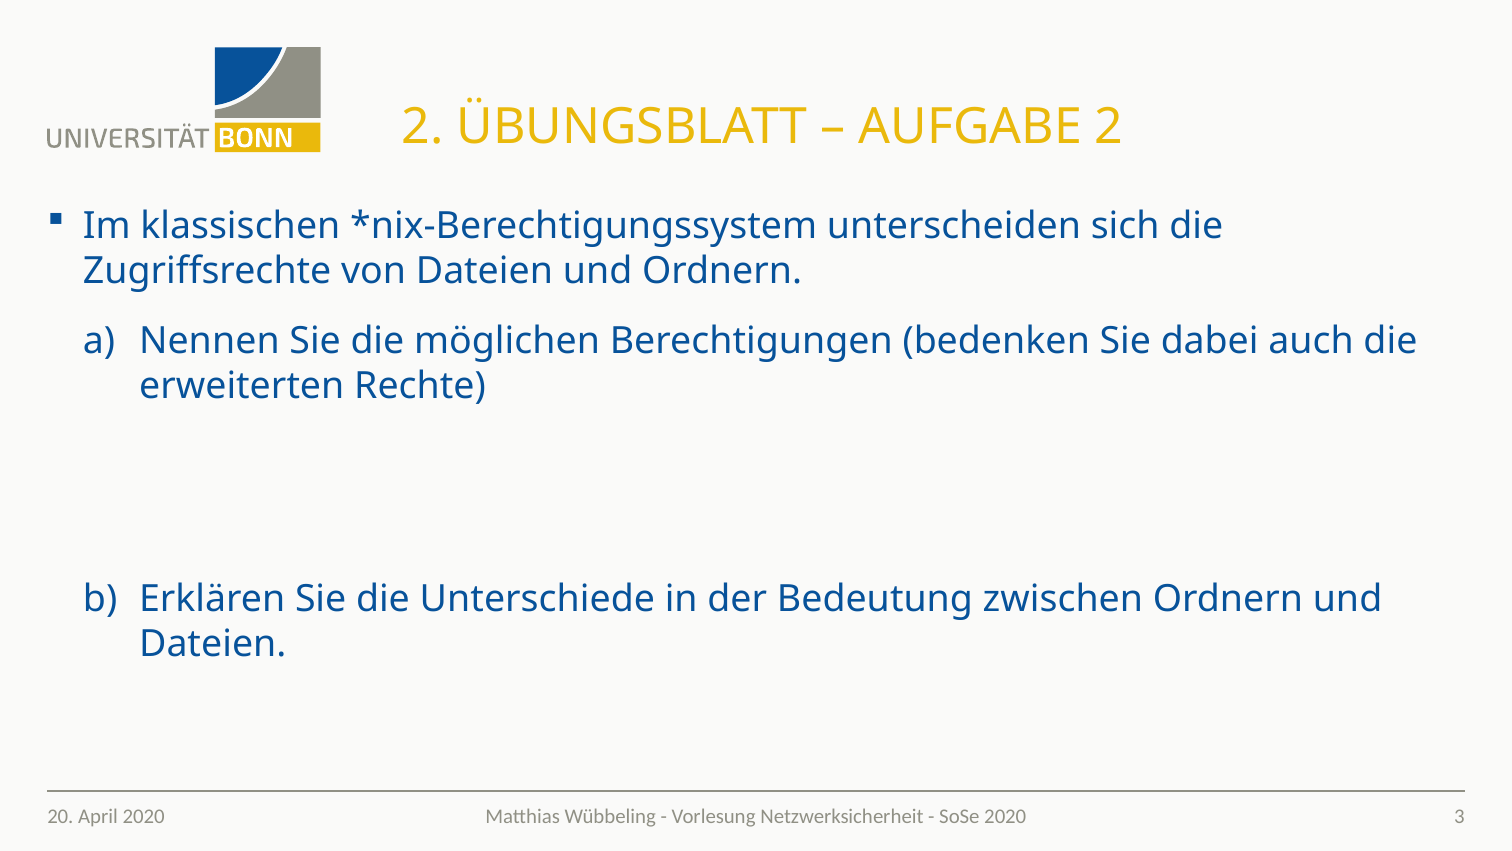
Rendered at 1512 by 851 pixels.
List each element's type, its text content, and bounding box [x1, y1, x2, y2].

title 2. Übungsblatt – Aufgabe 2 [401, 47, 1465, 154]
slide_number 3 [1370, 791, 1465, 839]
list Im klassischen *nix-Berechtigungssystem unterscheiden sich die Zugriffsrechte von Dateien und Ordnern. Nennen Sie die möglichen Berechtigungen (bedenken Sie dabei auch die erweiterten Rechte) Erklären Sie die Unterschiede in der Bedeutung zwischen Ordnern und Dateien. [47, 200, 1465, 745]
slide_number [47, 791, 189, 839]
footer Matthias Wübbeling - Vorlesung Netzwerksicherheit - SoSe 2020 [342, 791, 1170, 839]
